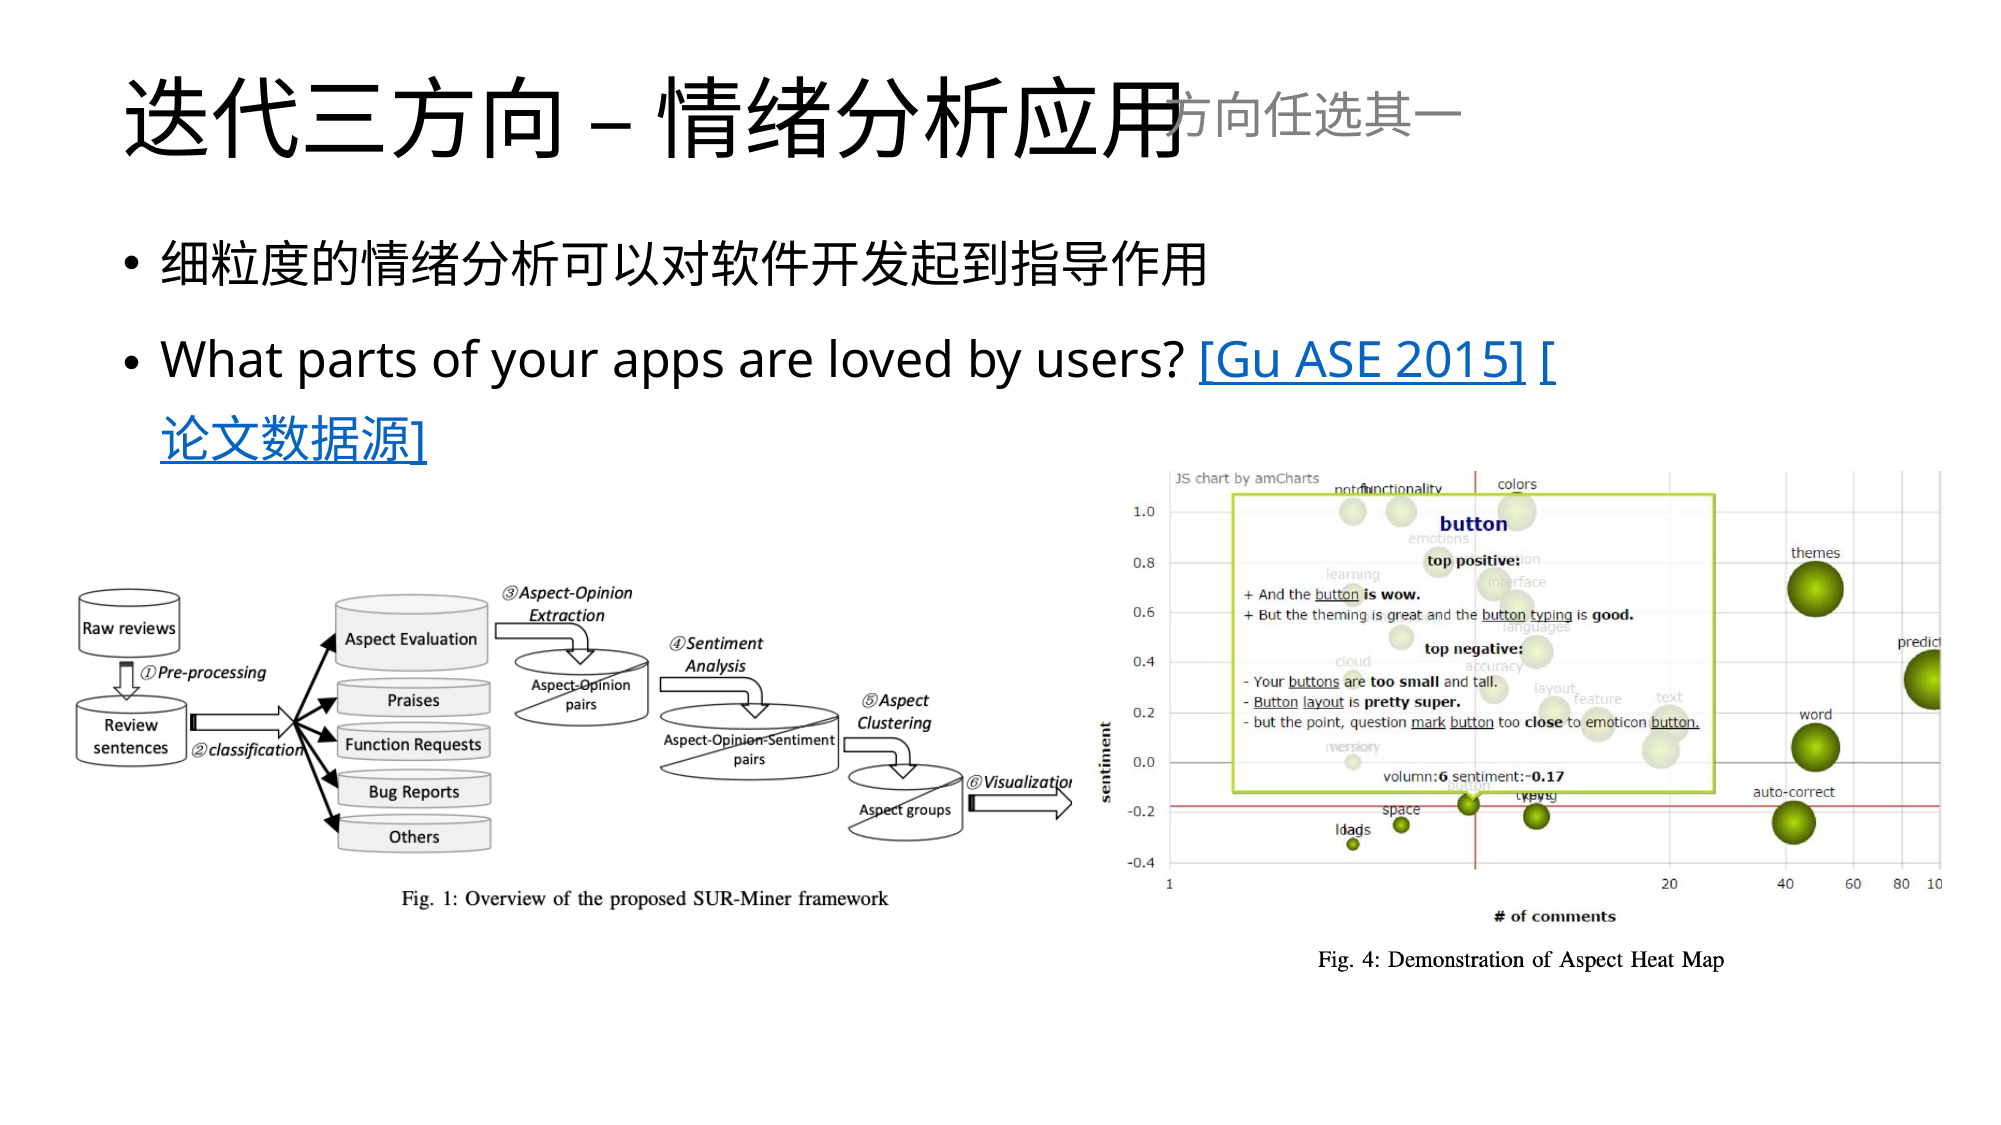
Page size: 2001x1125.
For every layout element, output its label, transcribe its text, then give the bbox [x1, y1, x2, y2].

text_box 方向任选其一 [1148, 76, 1479, 152]
picture [1074, 458, 1974, 976]
picture [67, 562, 1073, 917]
list 细粒度的情绪分析可以对软件开发起到指导作用 What parts of your apps are loved by users? [Gu ASE 2015] [论文数据源] [108, 201, 1816, 1002]
title 迭代三方向 – 情绪分析应用 [108, 66, 1402, 179]
